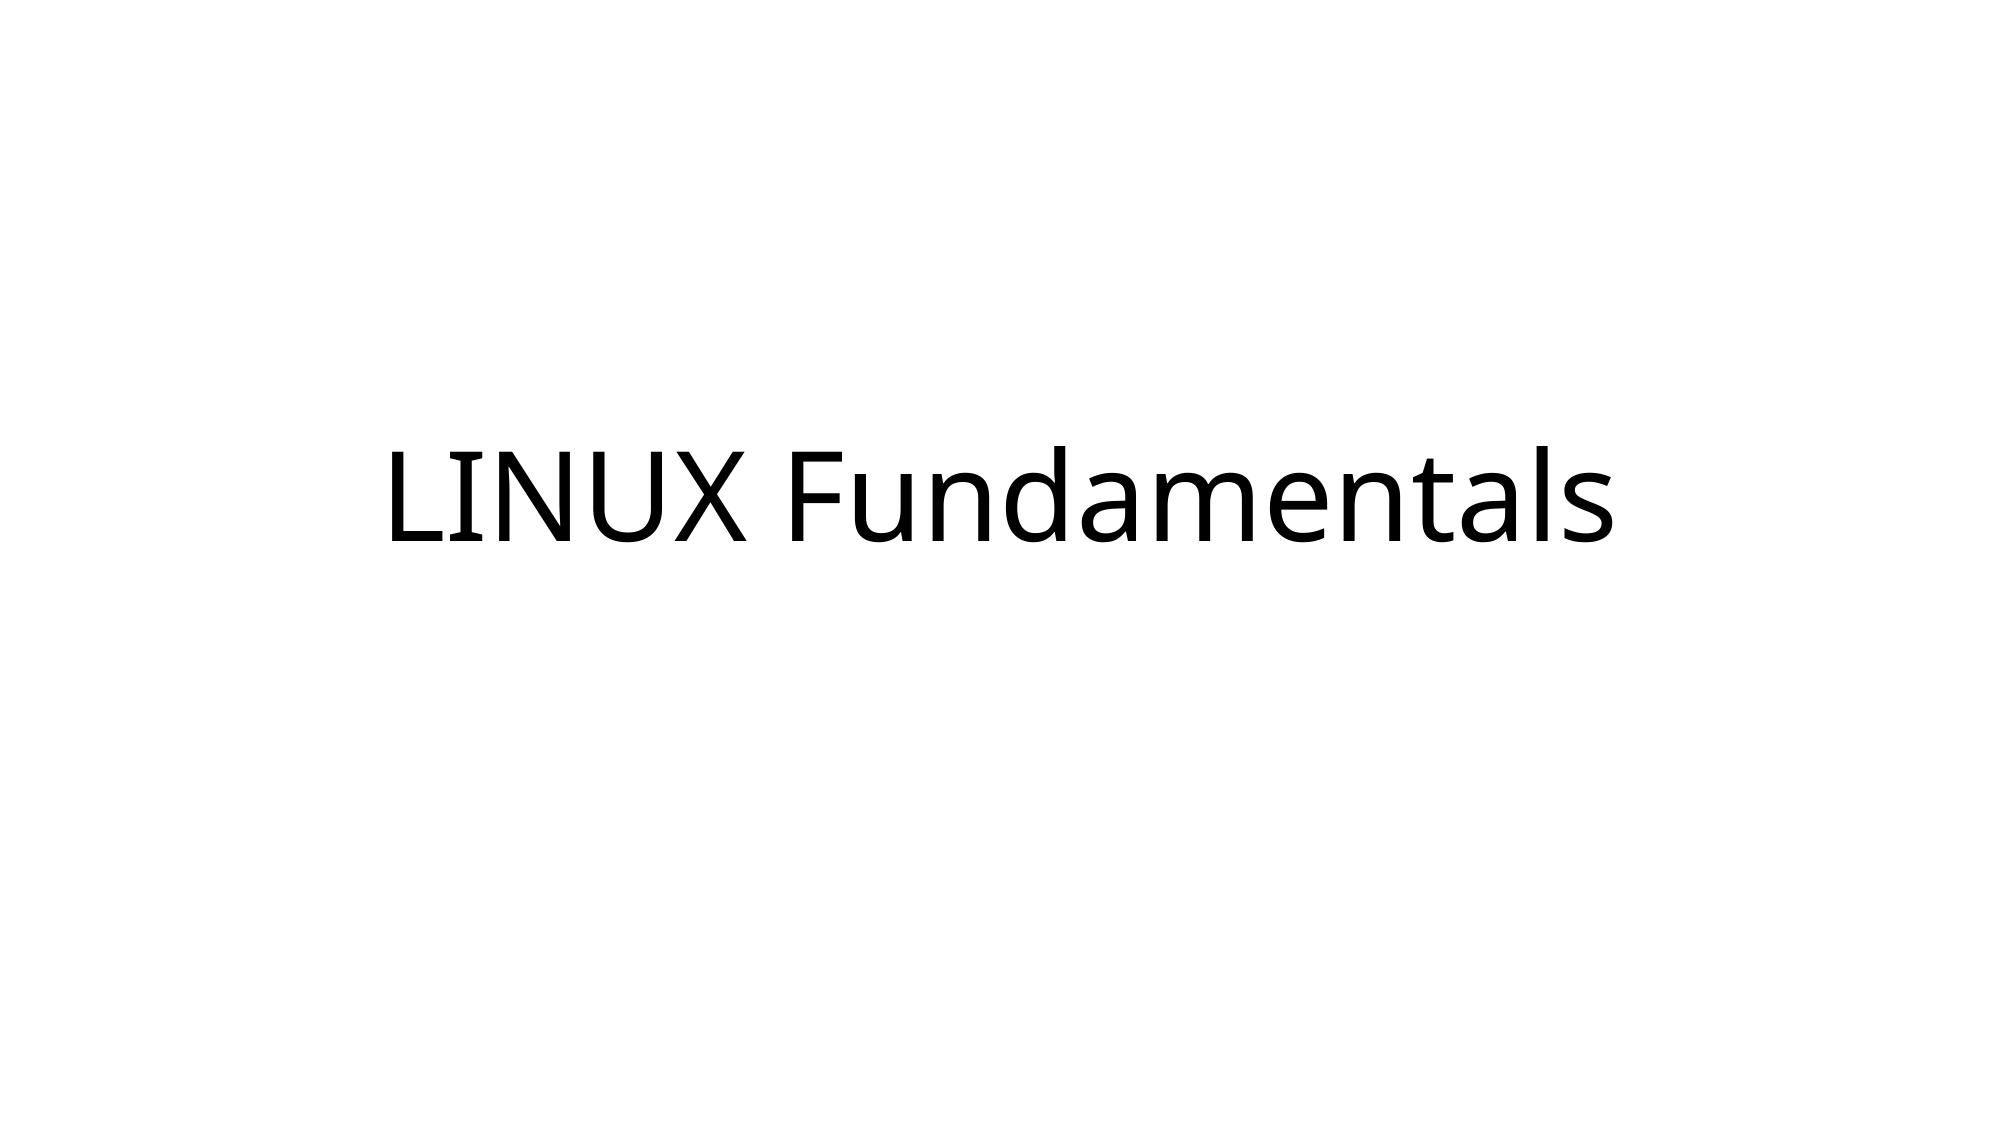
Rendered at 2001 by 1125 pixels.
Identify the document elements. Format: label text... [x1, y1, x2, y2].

title LINUX Fundamentals [249, 184, 1750, 576]
